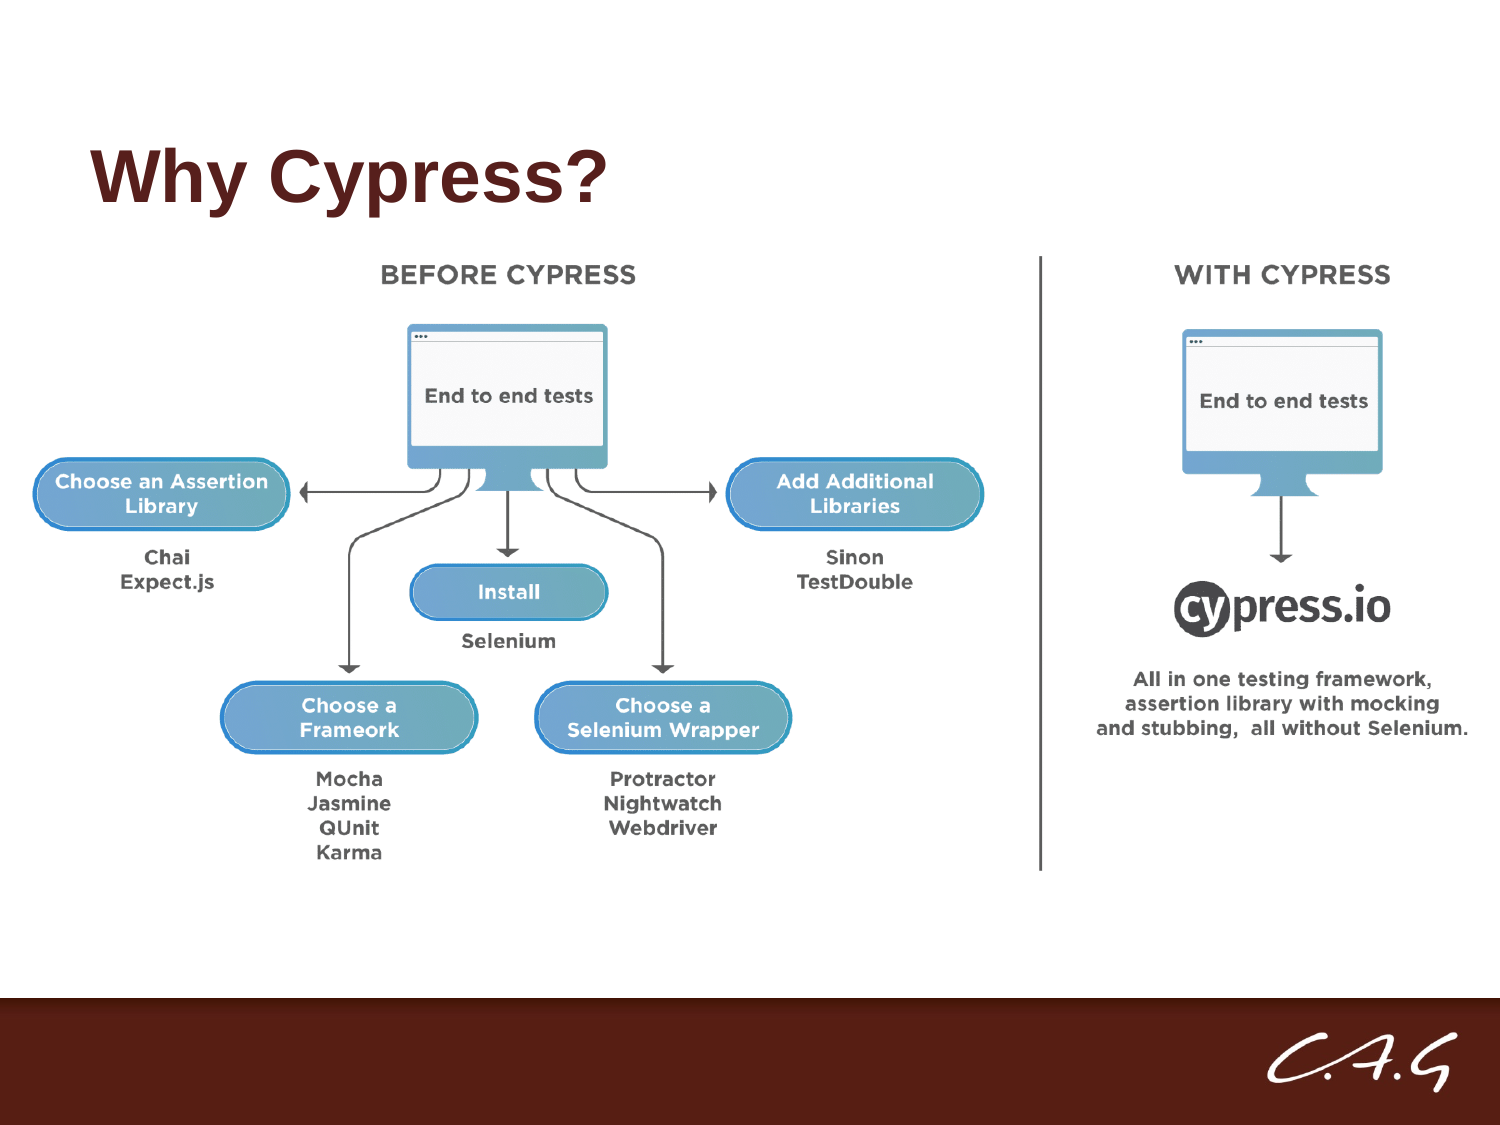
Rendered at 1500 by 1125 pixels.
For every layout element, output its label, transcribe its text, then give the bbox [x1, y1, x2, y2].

title Why Cypress? [75, 45, 1425, 233]
picture [0, 998, 1500, 1125]
picture [0, 235, 1500, 890]
